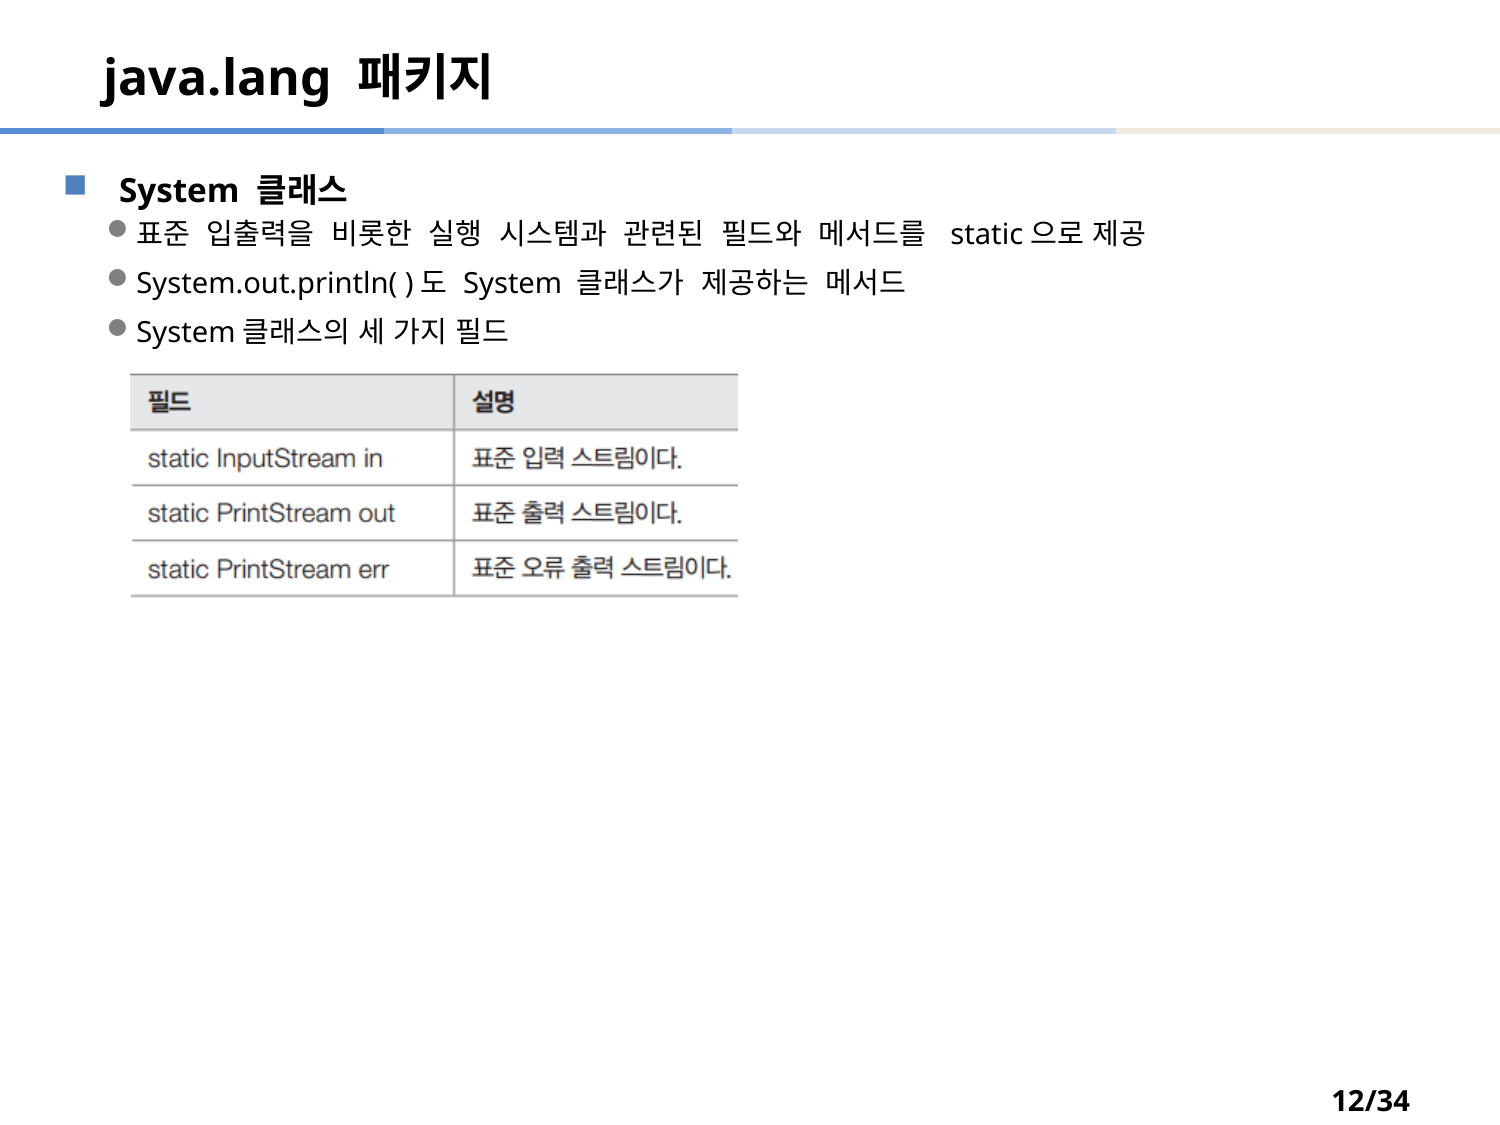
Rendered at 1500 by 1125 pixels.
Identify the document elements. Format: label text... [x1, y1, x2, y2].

picture [130, 371, 738, 600]
title java.lang 패키지 [88, 30, 1330, 121]
list System 클래스 표준 입출력을 비롯한 실행 시스템과 관련된 필드와 메서드를 static으로 제공 System.out.println( )도 System 클래스가 제공하는 메서드 System클래스의 세 가지 필드 [47, 141, 1436, 1083]
